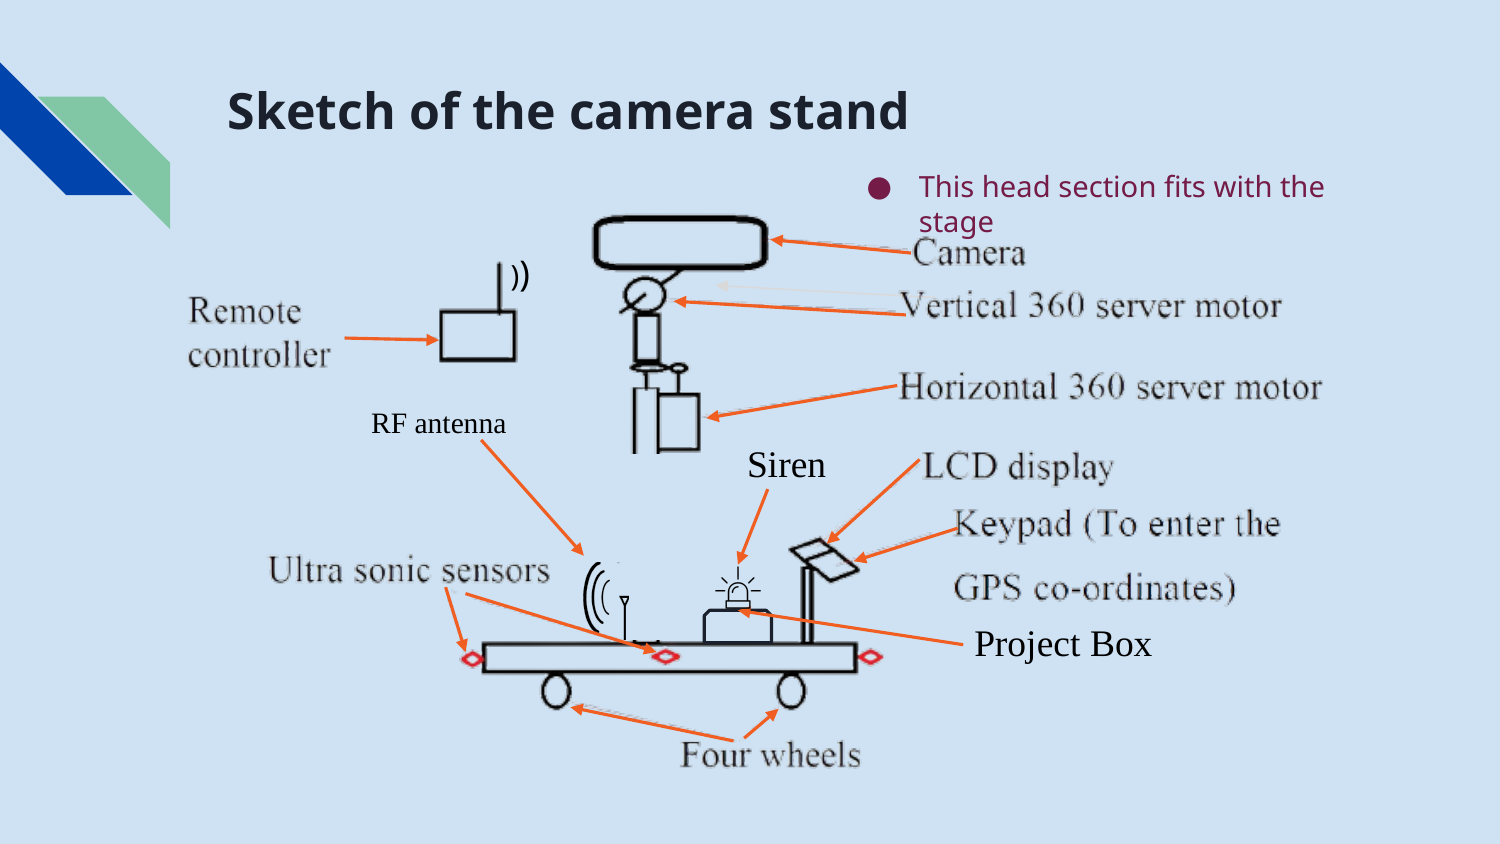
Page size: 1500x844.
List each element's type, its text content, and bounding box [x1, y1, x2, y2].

title Sketch of the camera stand [212, 64, 1018, 169]
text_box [172, 182, 1328, 794]
text_box This head section fits with the stage [828, 153, 1393, 253]
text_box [480, 439, 584, 556]
